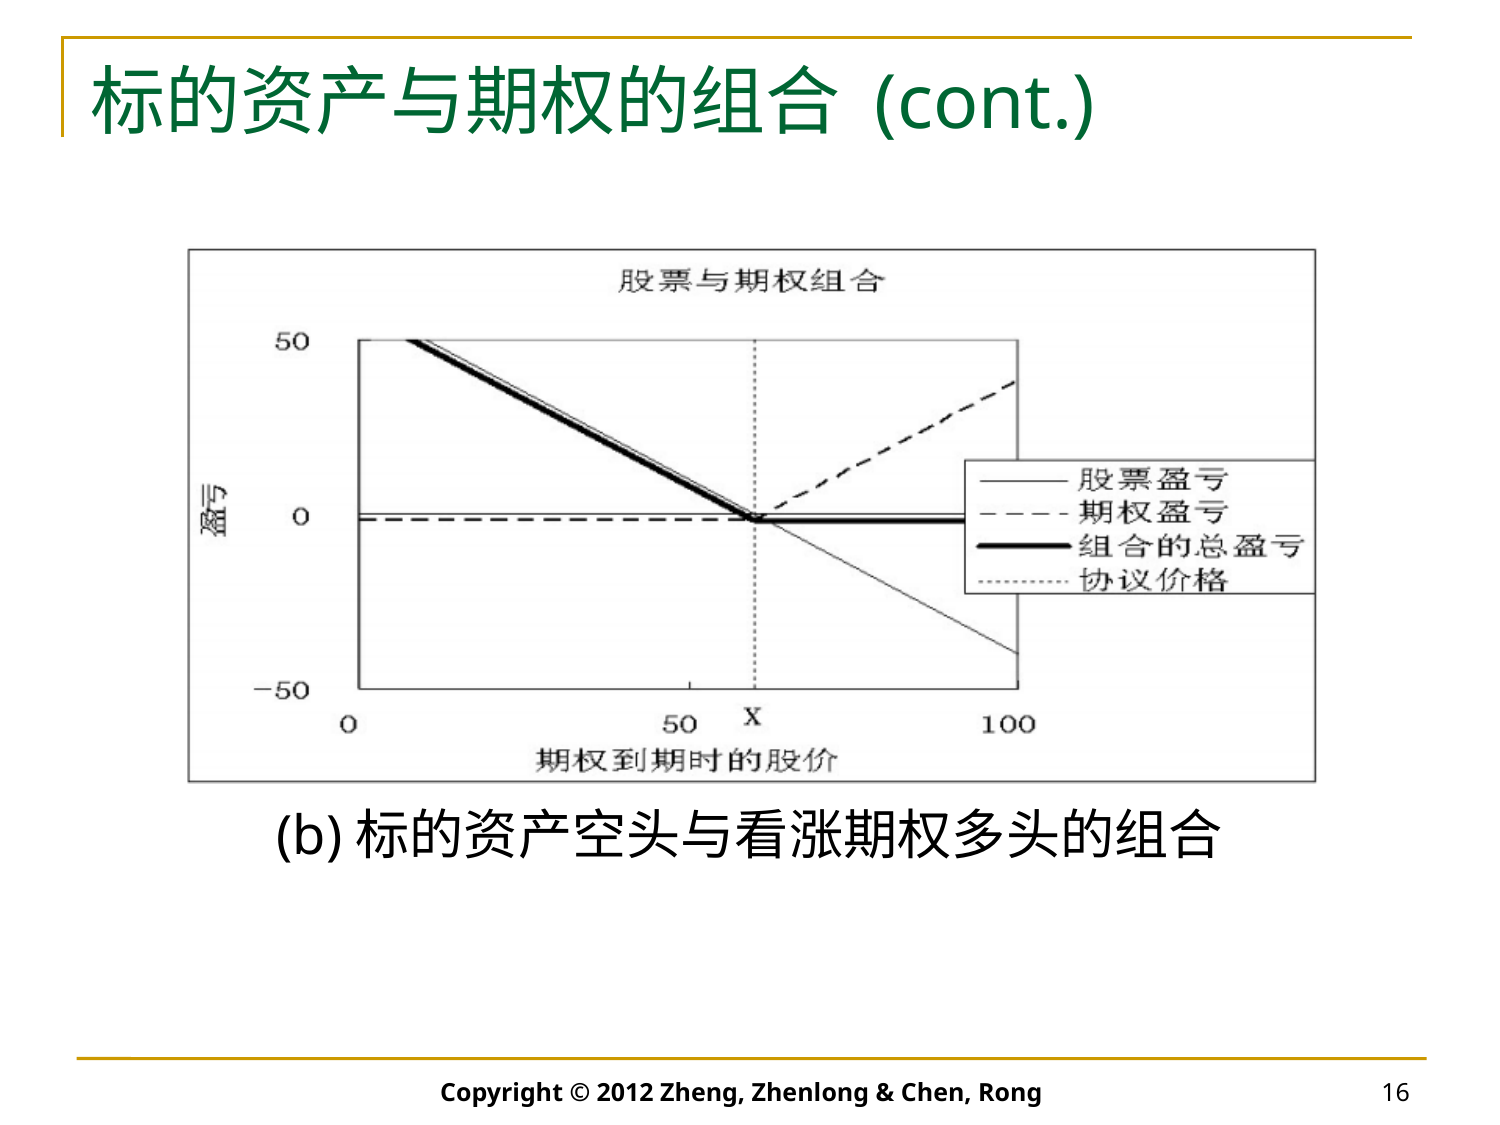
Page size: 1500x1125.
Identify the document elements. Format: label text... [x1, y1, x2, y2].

slide_number 16 [1074, 1042, 1426, 1118]
footer Copyright © 2012 Zheng, Zhenlong & Chen, Rong [296, 1042, 1074, 1118]
list (b)标的资产空头与看涨期权多头的组合 [74, 262, 1426, 1006]
picture [187, 245, 1318, 784]
title 标的资产与期权的组合 (cont.) [74, 45, 1426, 233]
